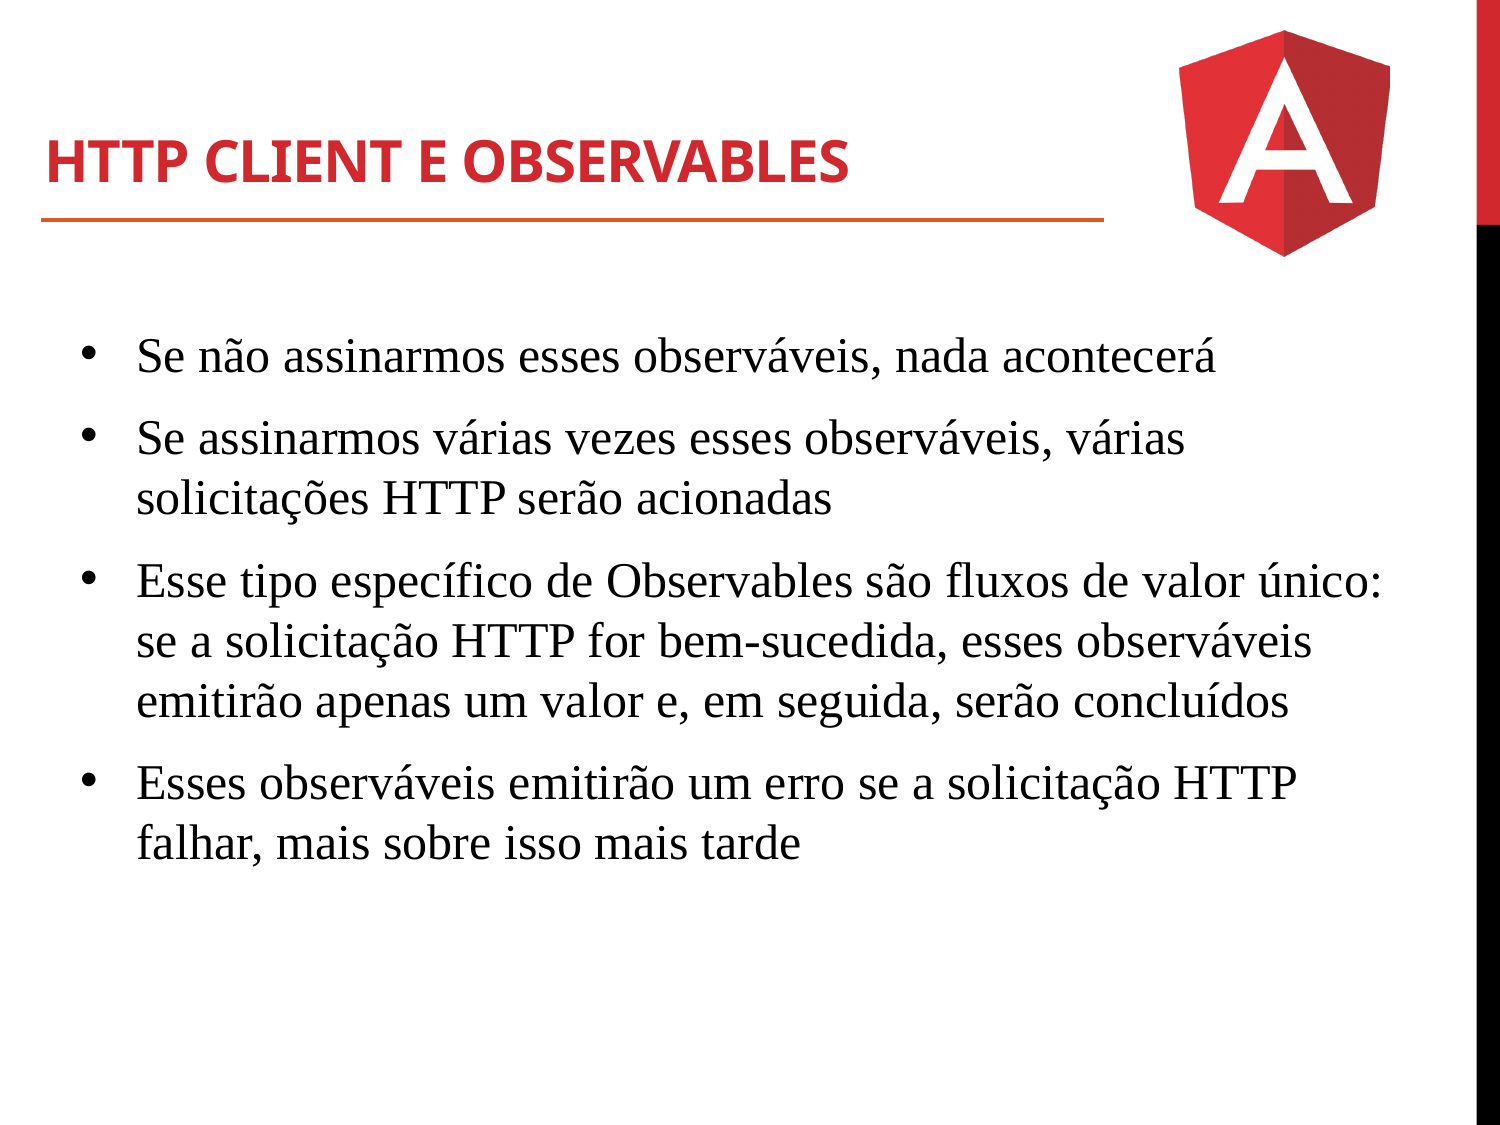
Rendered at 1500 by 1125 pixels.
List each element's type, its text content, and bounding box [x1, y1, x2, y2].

title HTTP Client e Observables [29, 53, 1172, 202]
list Se não assinarmos esses observáveis, nada acontecerá Se assinarmos várias vezes esses observáveis, várias solicitações HTTP serão acionadas Esse tipo específico de Observables são fluxos de valor único: se a solicitação HTTP for bem-sucedida, esses observáveis ​​emitirão apenas um valor e, em seguida, serão concluídos Esses observáveis ​​emitirão um erro se a solicitação HTTP falhar, mais sobre isso mais tarde [64, 314, 1447, 1024]
picture [1173, 25, 1391, 262]
